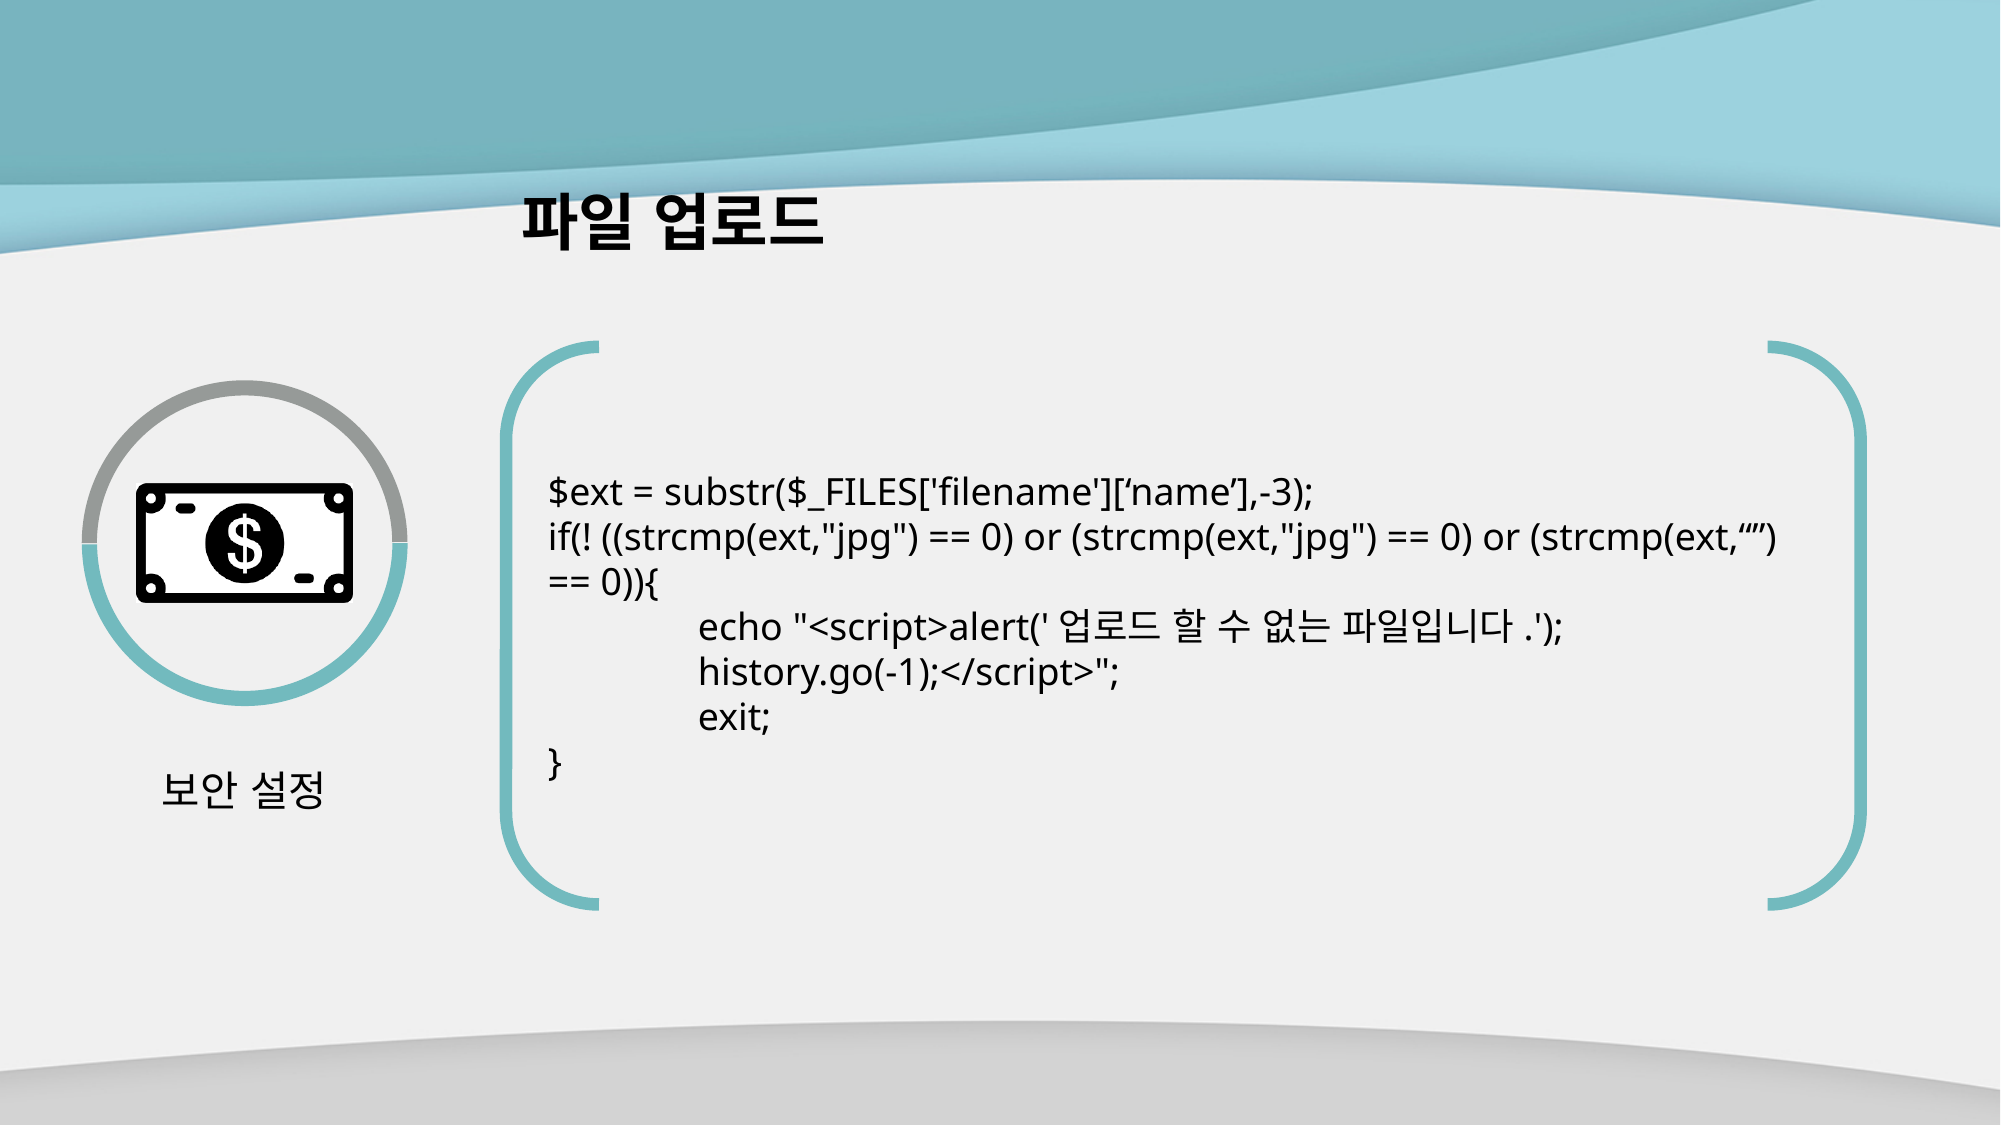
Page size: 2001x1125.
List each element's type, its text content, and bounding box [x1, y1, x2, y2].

text_box $ext = substr($_FILES['filename'][‘name’],-3); if(! ((strcmp(ext,"jpg") == 0) or (strcmp(ext,"jpg") == 0) or (strcmp(ext,“”) == 0)){ echo "<script>alert('업로드 할 수 없는 파일입니다.'); history.go(-1);</script>"; exit; } [505, 346, 1862, 906]
title 파일 업로드 [506, 156, 1925, 294]
picture [0, 0, 2001, 1125]
